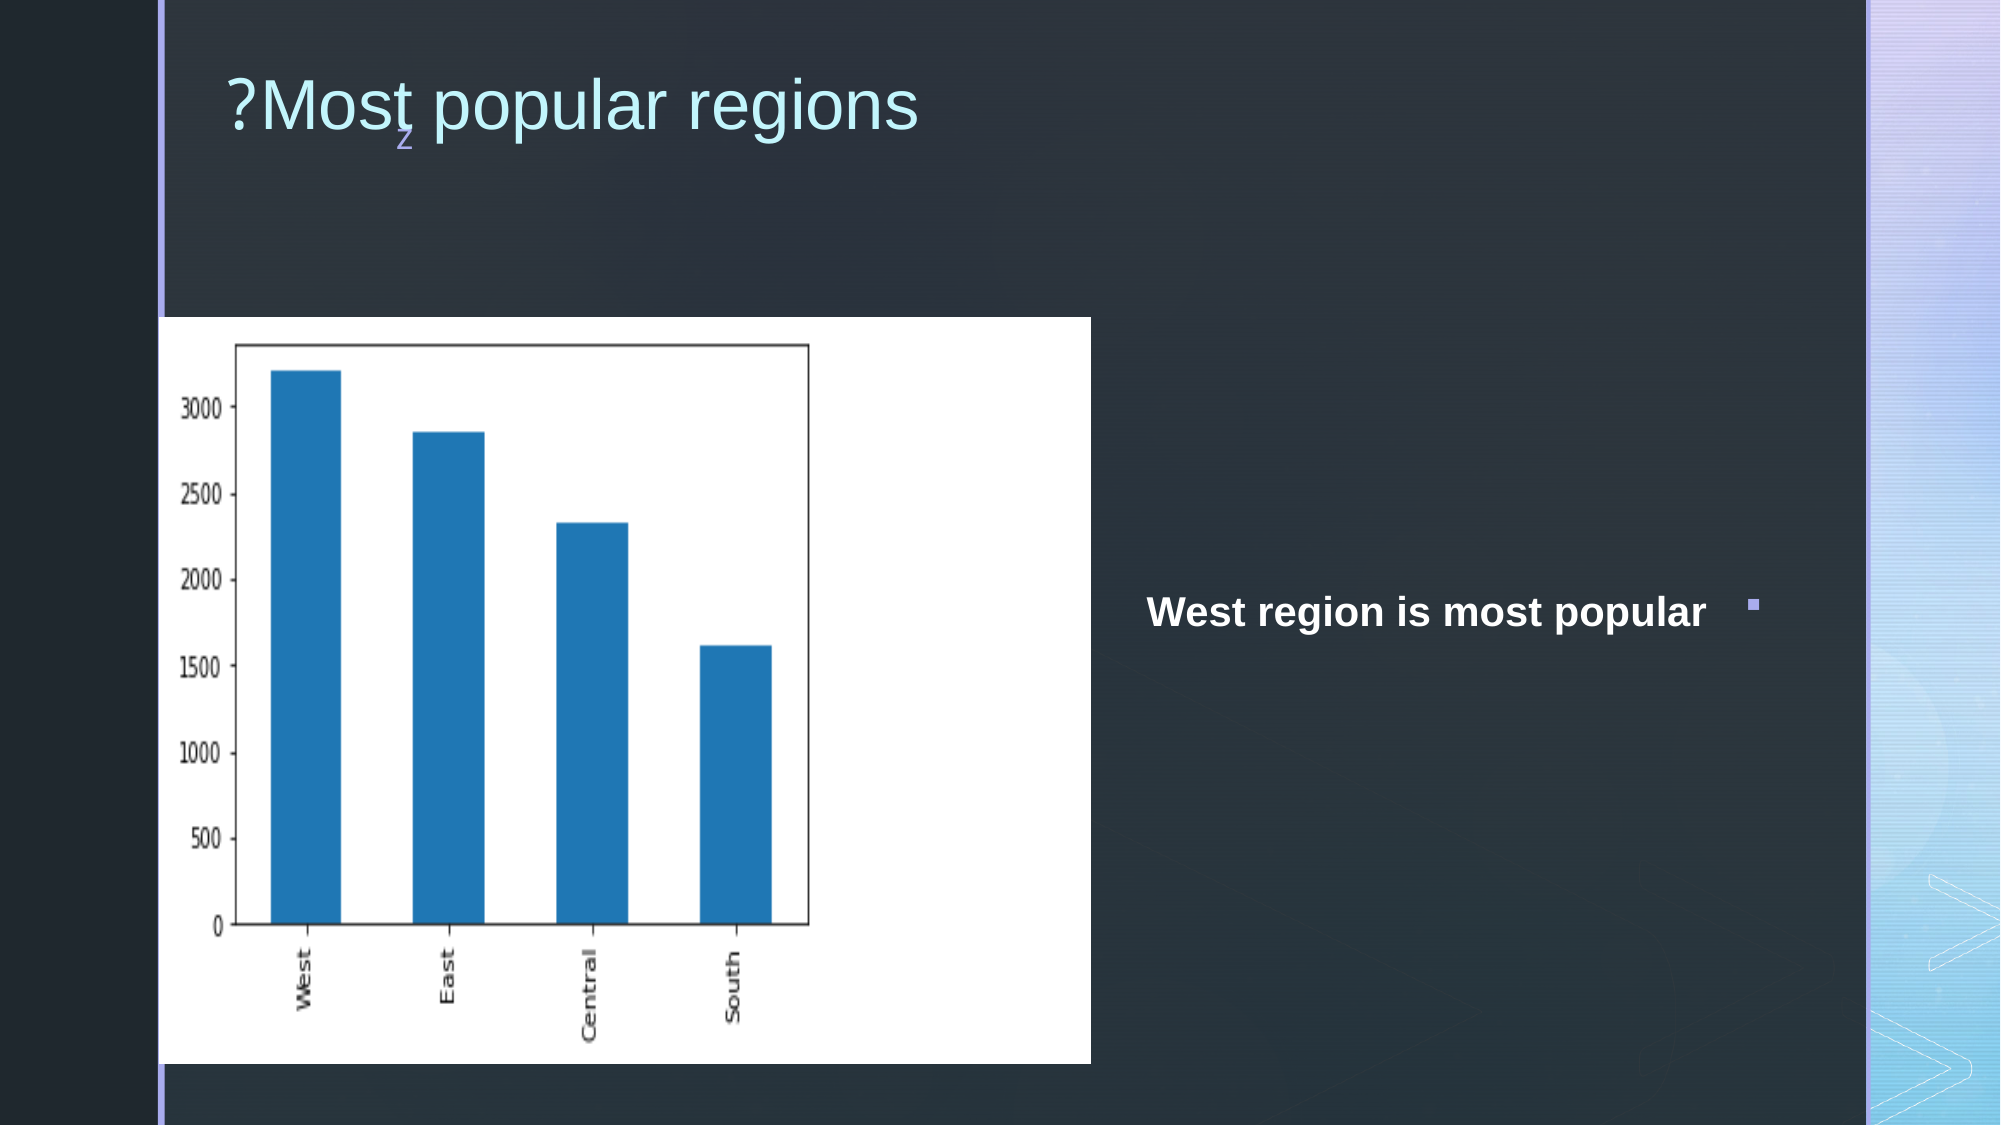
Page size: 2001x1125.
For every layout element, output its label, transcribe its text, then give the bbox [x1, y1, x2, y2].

picture [1871, 0, 2001, 1125]
list West region is most popular [1120, 276, 1870, 933]
title Most popular regions? [189, 60, 1496, 238]
picture [158, 317, 1092, 1065]
